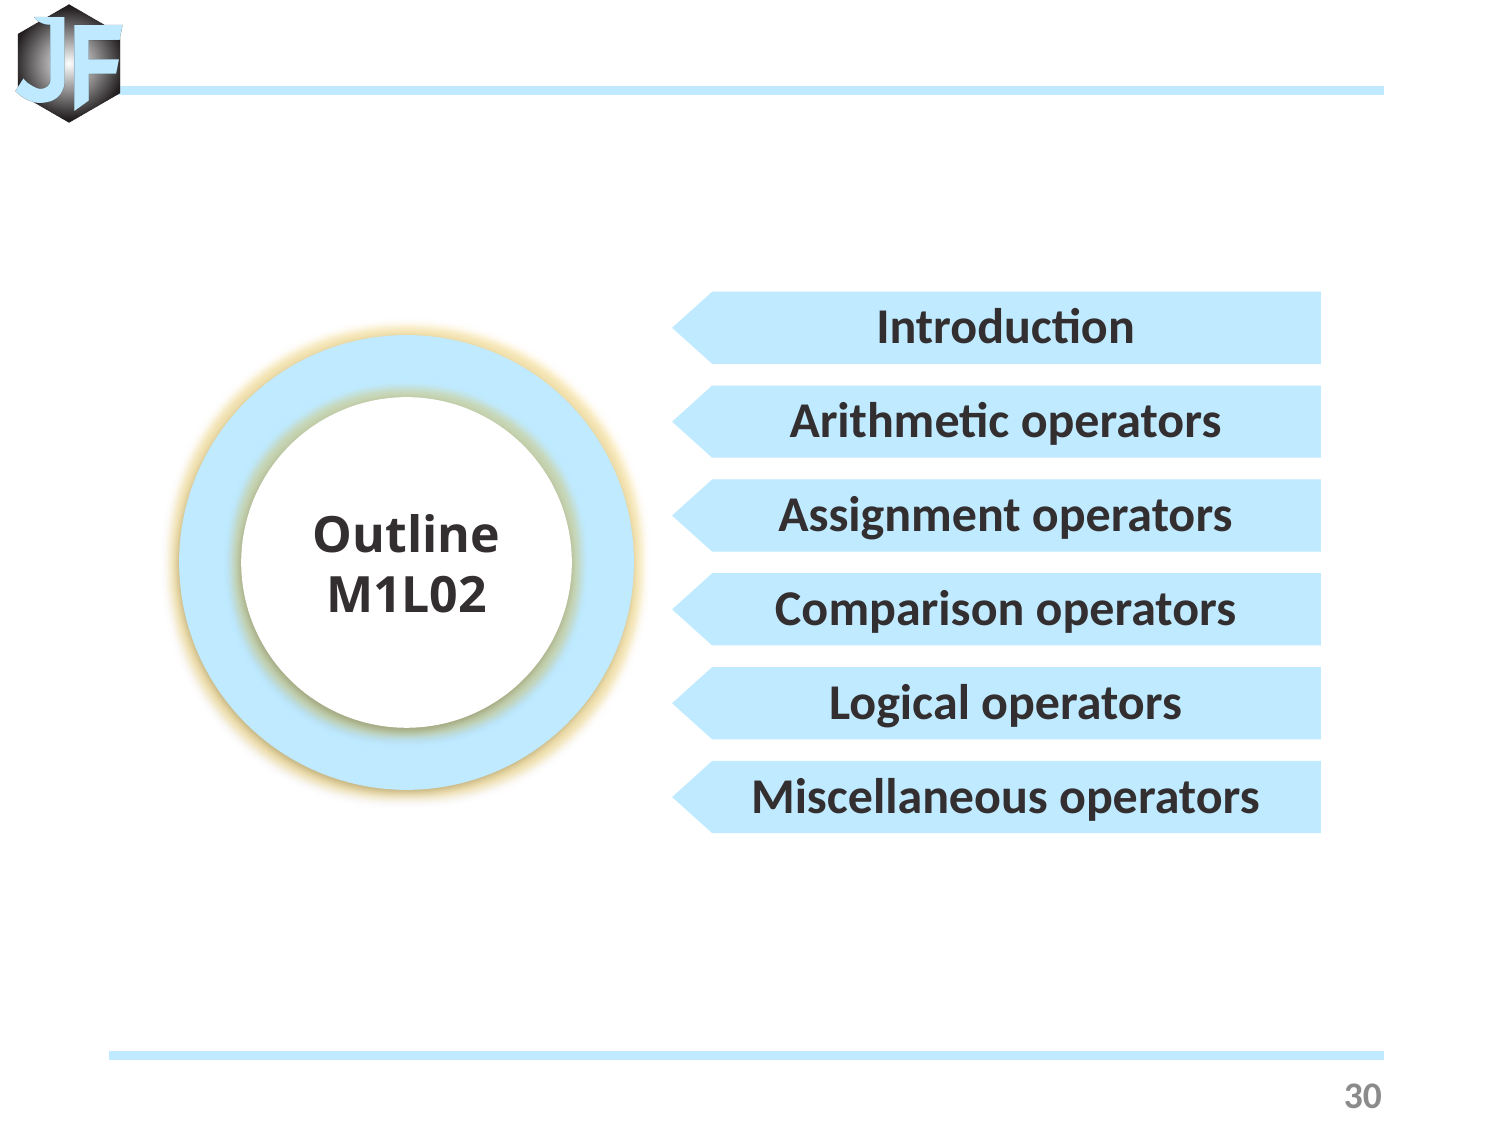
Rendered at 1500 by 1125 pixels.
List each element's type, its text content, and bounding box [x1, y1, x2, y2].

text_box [672, 291, 1321, 834]
slide_number 30 [1059, 1064, 1397, 1124]
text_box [179, 335, 634, 790]
picture [15, 4, 123, 123]
